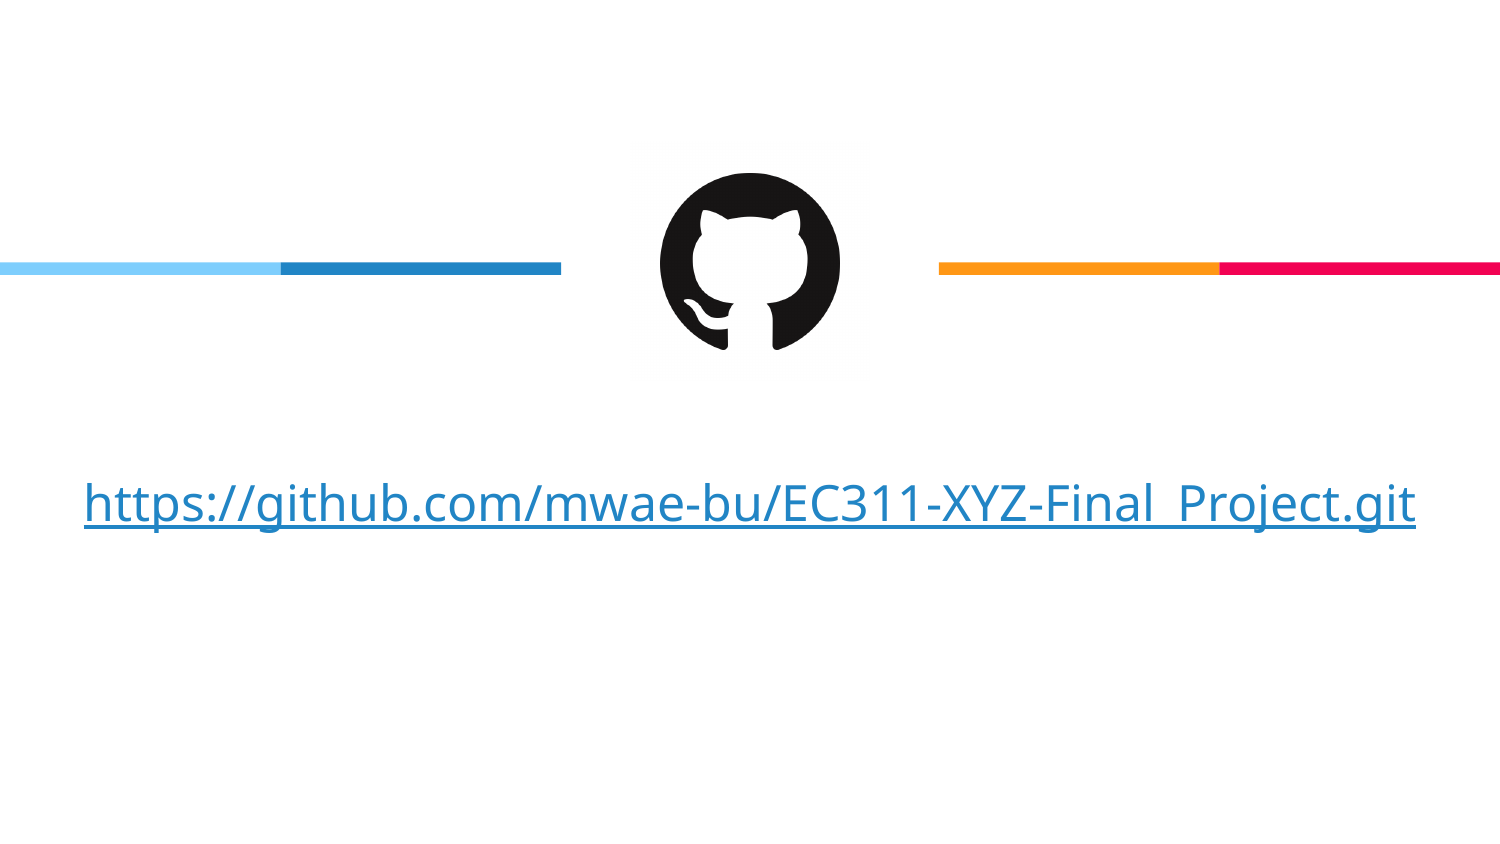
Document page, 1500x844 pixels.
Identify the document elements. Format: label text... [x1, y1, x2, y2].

list https://github.com/mwae-bu/EC311-XYZ-Final_Project.git [66, 456, 1434, 591]
picture [629, 140, 870, 381]
